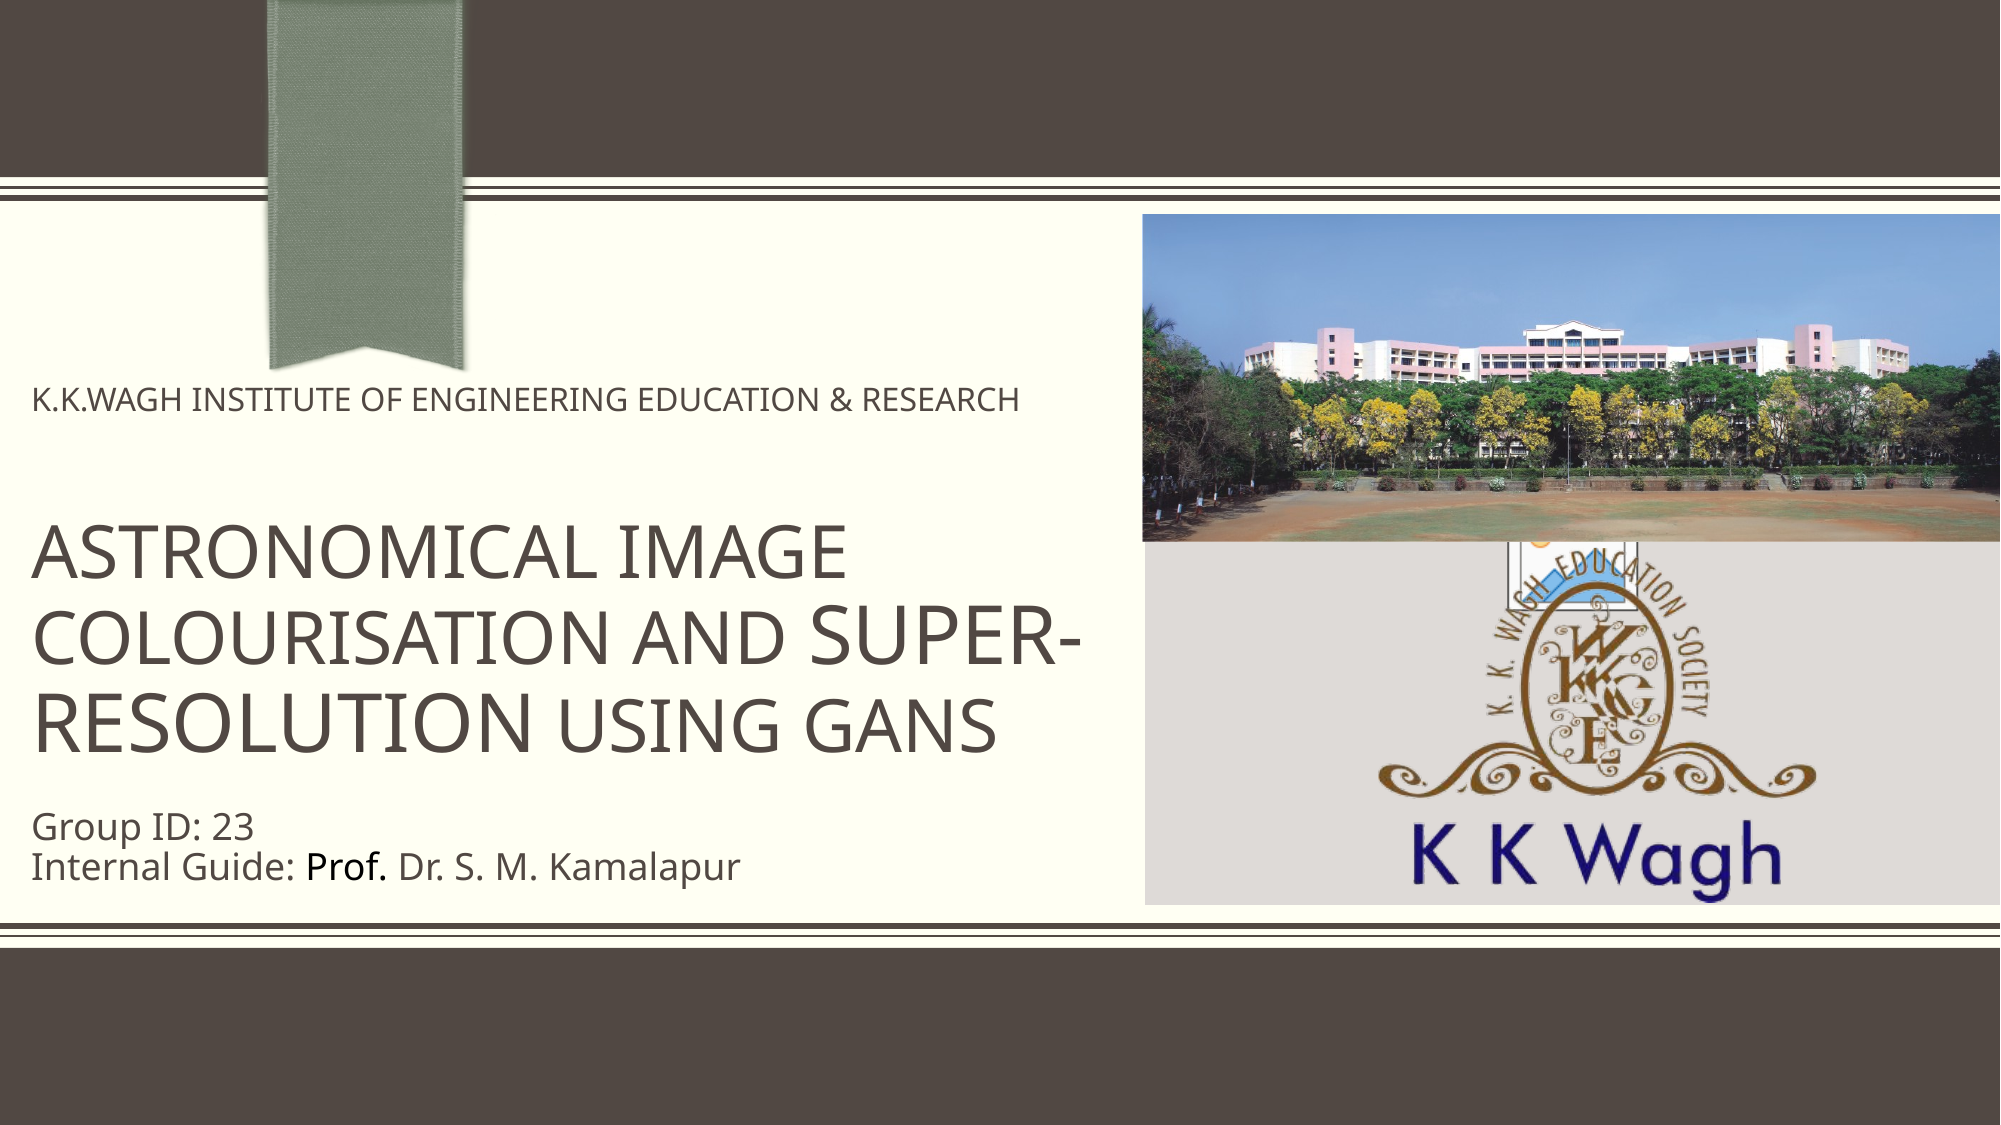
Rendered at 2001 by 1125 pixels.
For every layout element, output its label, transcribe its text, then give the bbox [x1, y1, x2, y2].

picture [1142, 214, 2000, 906]
subtitle Group ID: 23 Internal Guide: Prof. Dr. S. M. Kamalapur [31, 800, 906, 903]
title K.K.Wagh Institute of Engineering Education & Research Astronomical image colourisation and super-resolution using GANS [31, 371, 1091, 782]
